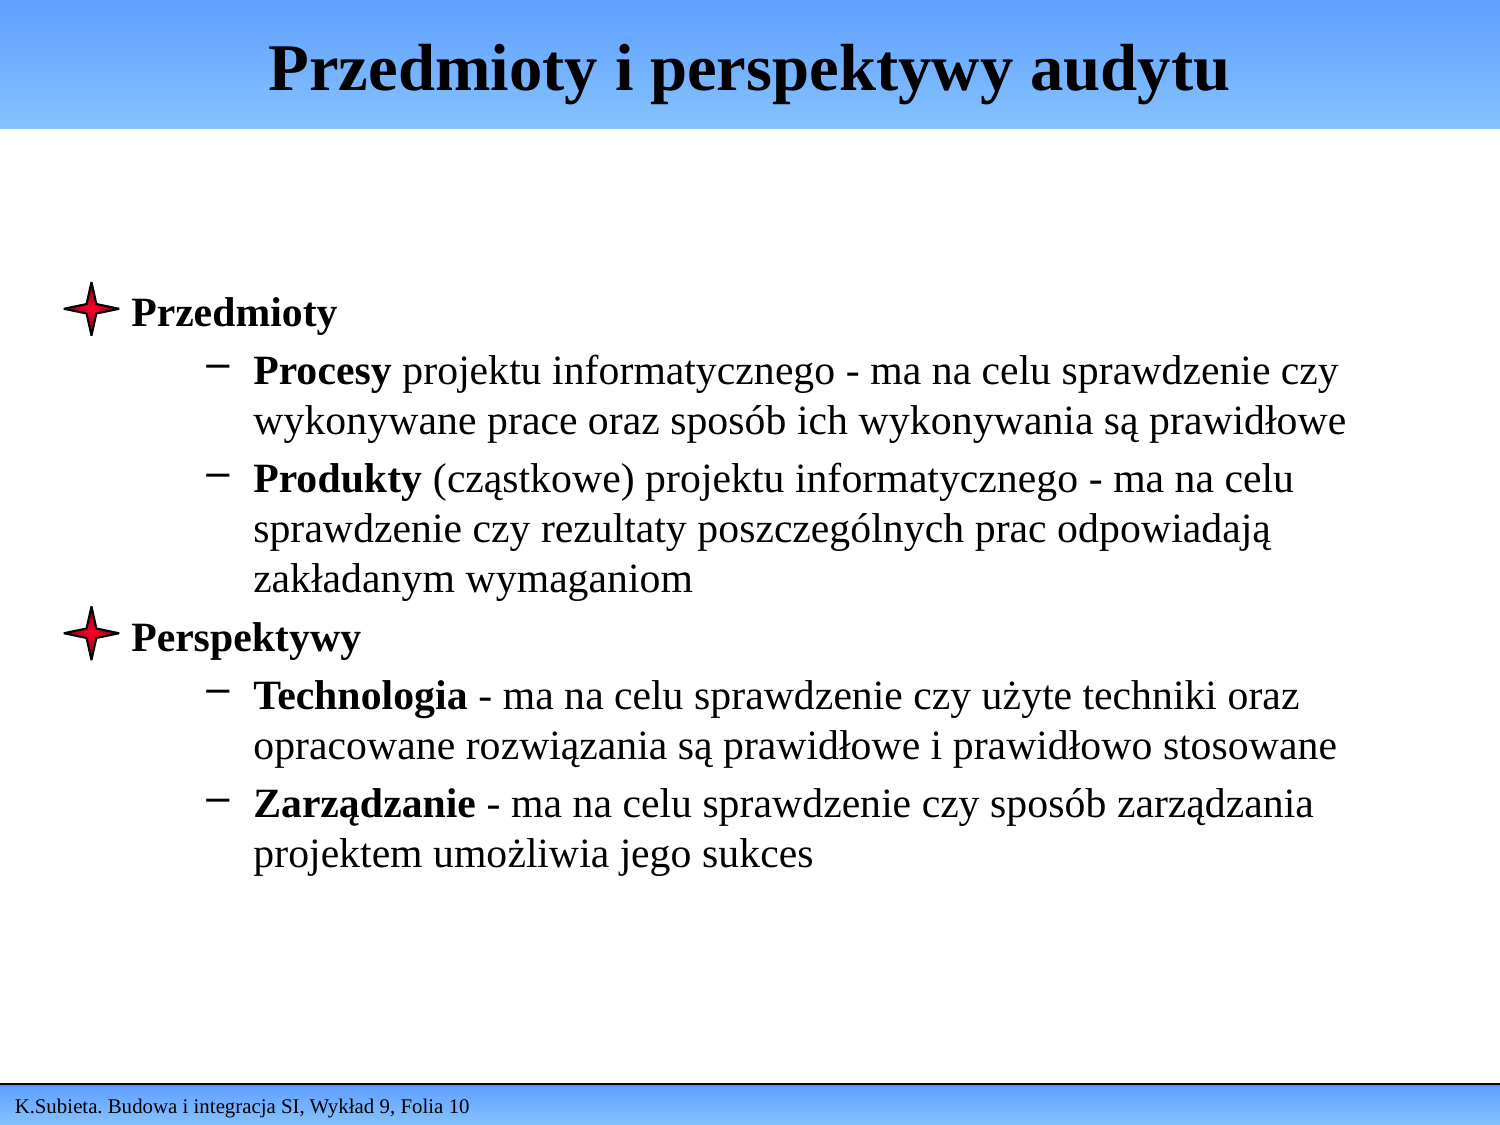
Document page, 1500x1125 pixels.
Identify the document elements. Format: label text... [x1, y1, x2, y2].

list Przedmioty Procesy projektu informatycznego - ma na celu sprawdzenie czy wykonywane prace oraz sposób ich wykonywania są prawidłowe Produkty (cząstkowe) projektu informatycznego - ma na celu sprawdzenie czy rezultaty poszczególnych prac odpowiadają zakładanym wymaganiom Perspektywy Technologia - ma na celu sprawdzenie czy użyte techniki oraz opracowane rozwiązania są prawidłowe i prawidłowo stosowane Zarządzanie - ma na celu sprawdzenie czy sposób zarządzania projektem umożliwia jego sukces [116, 242, 1392, 918]
title Przedmioty i perspektywy audytu [0, 0, 1500, 129]
text_box [63, 606, 120, 661]
text_box [63, 281, 120, 336]
